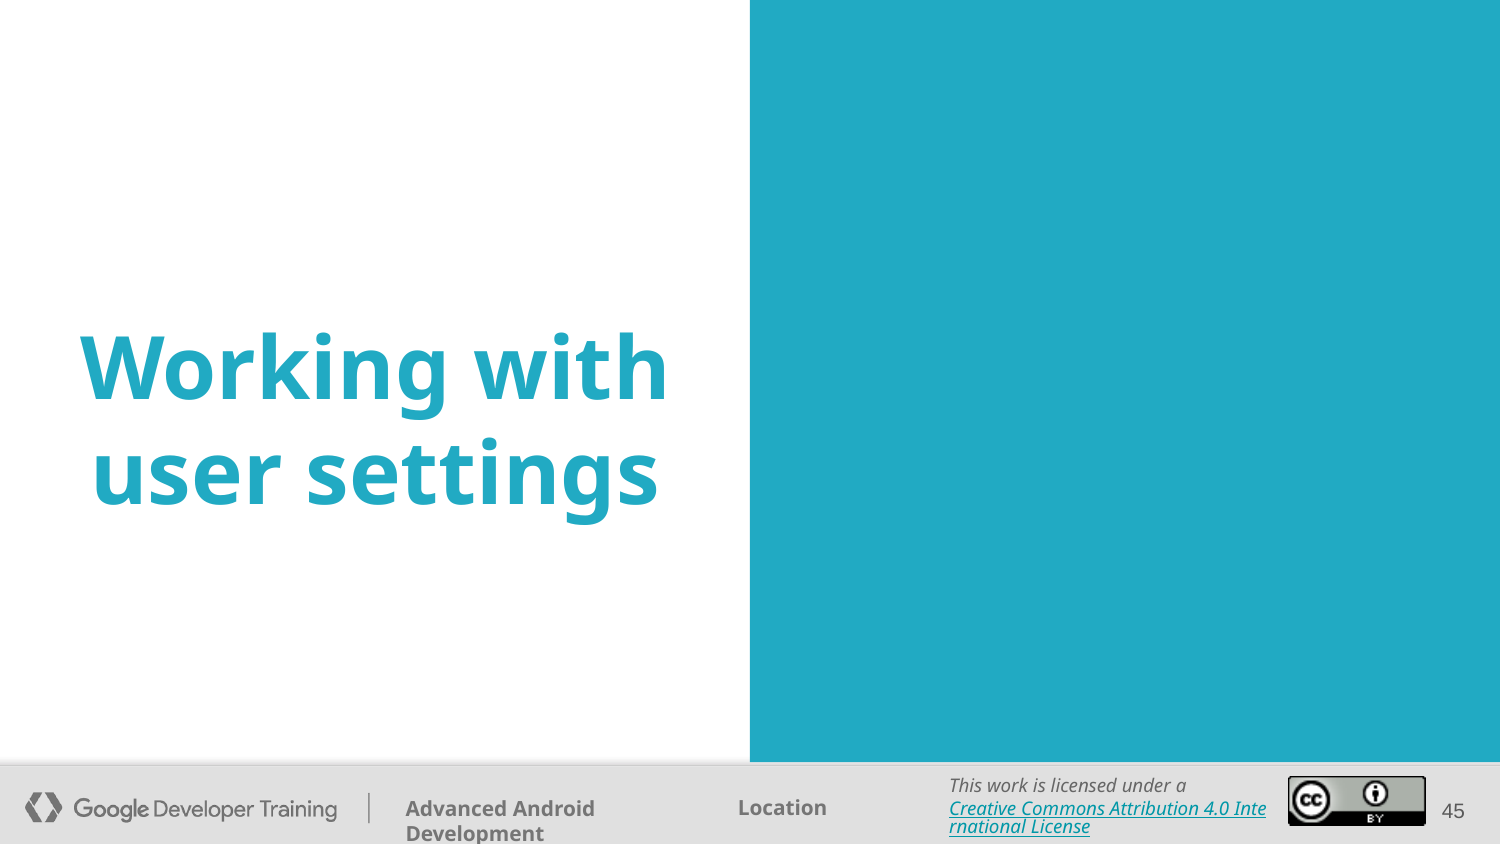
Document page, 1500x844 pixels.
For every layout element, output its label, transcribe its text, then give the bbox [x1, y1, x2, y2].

title Working with user settings [43, 279, 708, 537]
picture [0, 0, 1500, 844]
slide_number ‹#› [1389, 777, 1480, 842]
